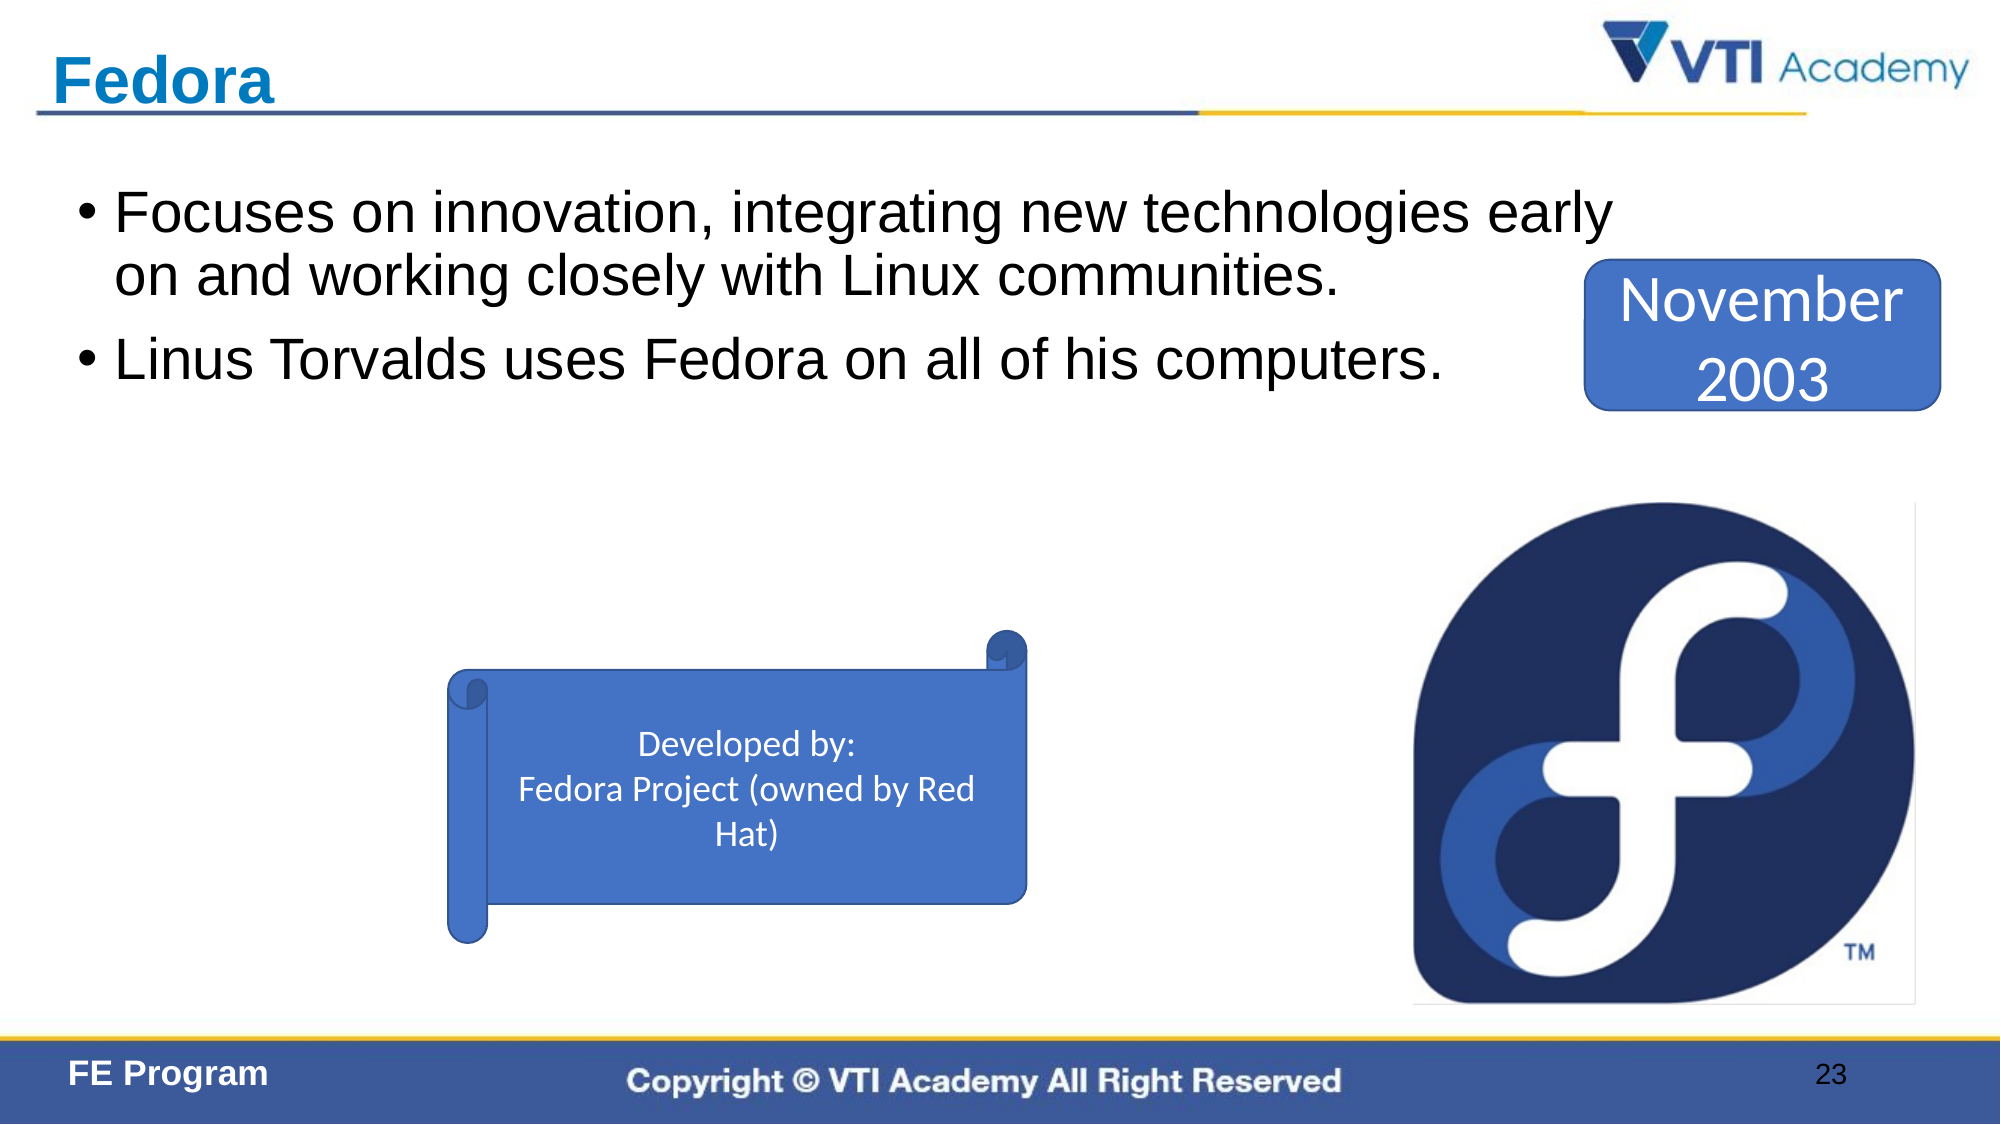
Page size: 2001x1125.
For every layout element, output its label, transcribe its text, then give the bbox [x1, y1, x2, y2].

list Focuses on innovation, integrating new technologies early on and working closely with Linux communities. Linus Torvalds uses Fedora on all of his computers. [62, 174, 1788, 889]
title Fedora [37, 37, 1763, 127]
picture [0, 1, 2000, 1124]
slide_number 23 [1412, 1042, 1863, 1103]
text_box Developed by: Fedora Project (owned by Red Hat) [447, 629, 1028, 944]
text_box November 2003 [1583, 258, 1942, 412]
